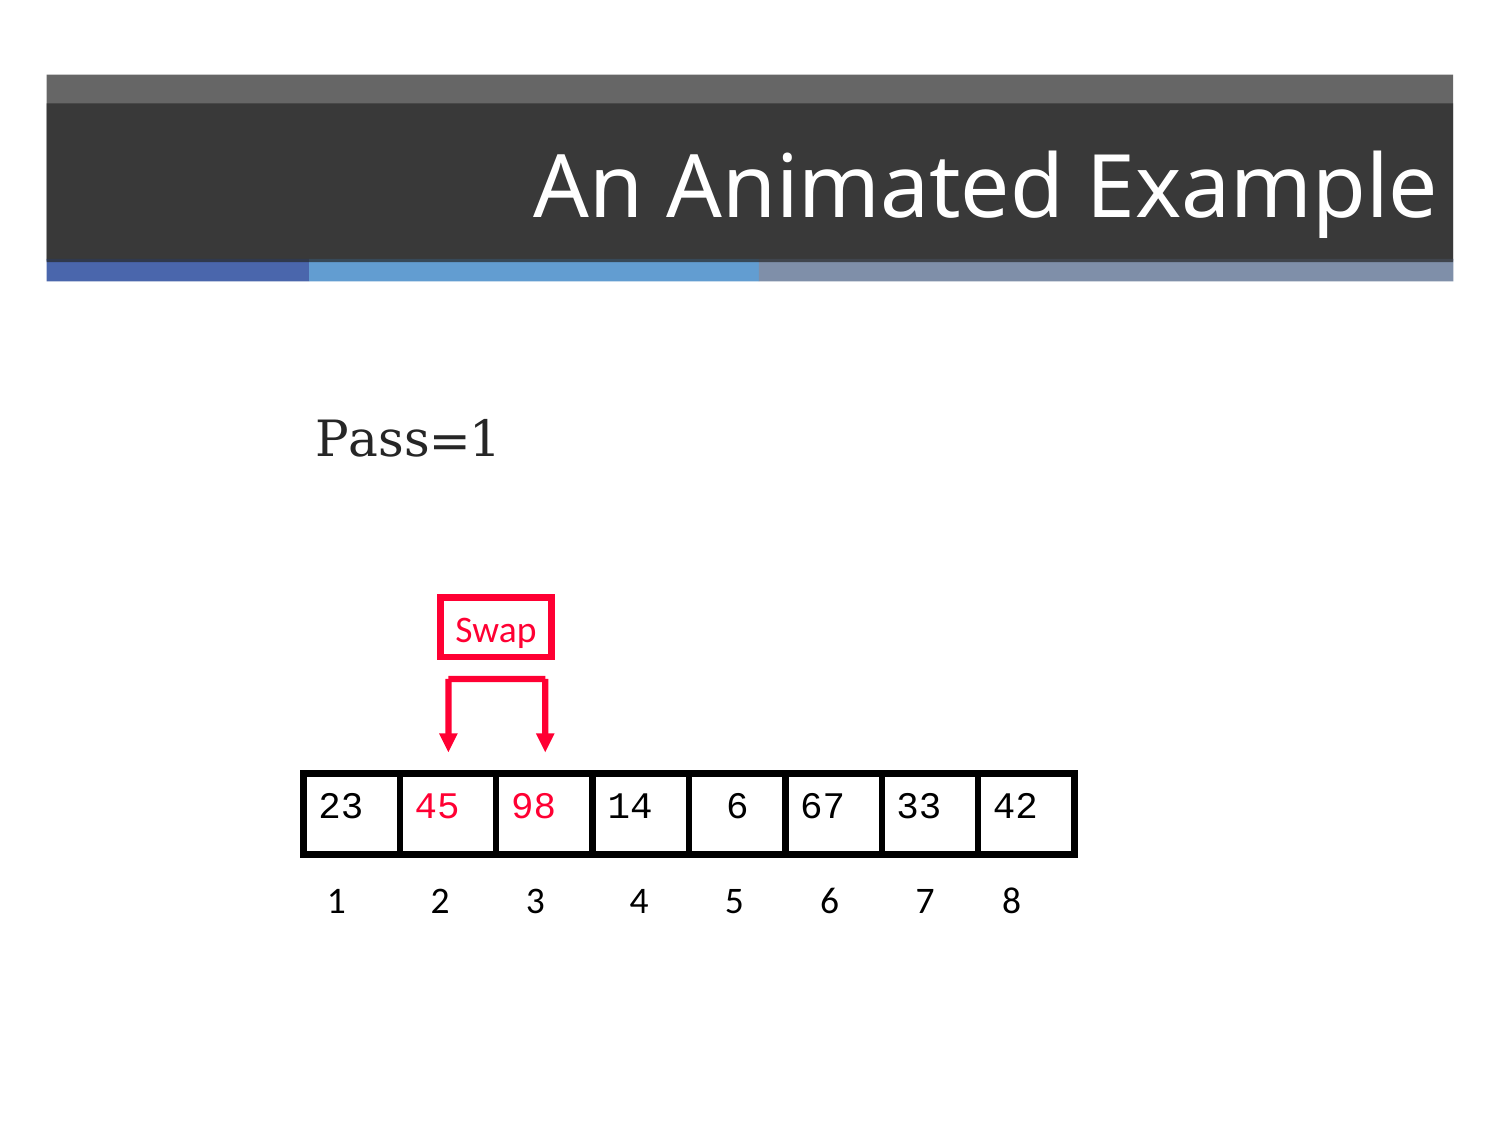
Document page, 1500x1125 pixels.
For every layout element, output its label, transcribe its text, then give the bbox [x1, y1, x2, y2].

text_box 42 [978, 773, 1075, 855]
text_box 45 [400, 773, 497, 855]
text_box 23 [303, 773, 400, 855]
text_box 33 [881, 773, 978, 855]
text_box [447, 678, 546, 753]
text_box 6 [688, 773, 786, 855]
title An Animated Example [46, 103, 1454, 263]
text_box Swap [440, 597, 552, 658]
text_box Pass=1 [300, 399, 1051, 475]
text_box 67 [786, 773, 881, 855]
text_box 14 [592, 773, 688, 855]
text_box 1 2 3 4 5 6 7 8 [303, 868, 1075, 928]
text_box 98 [497, 773, 592, 855]
